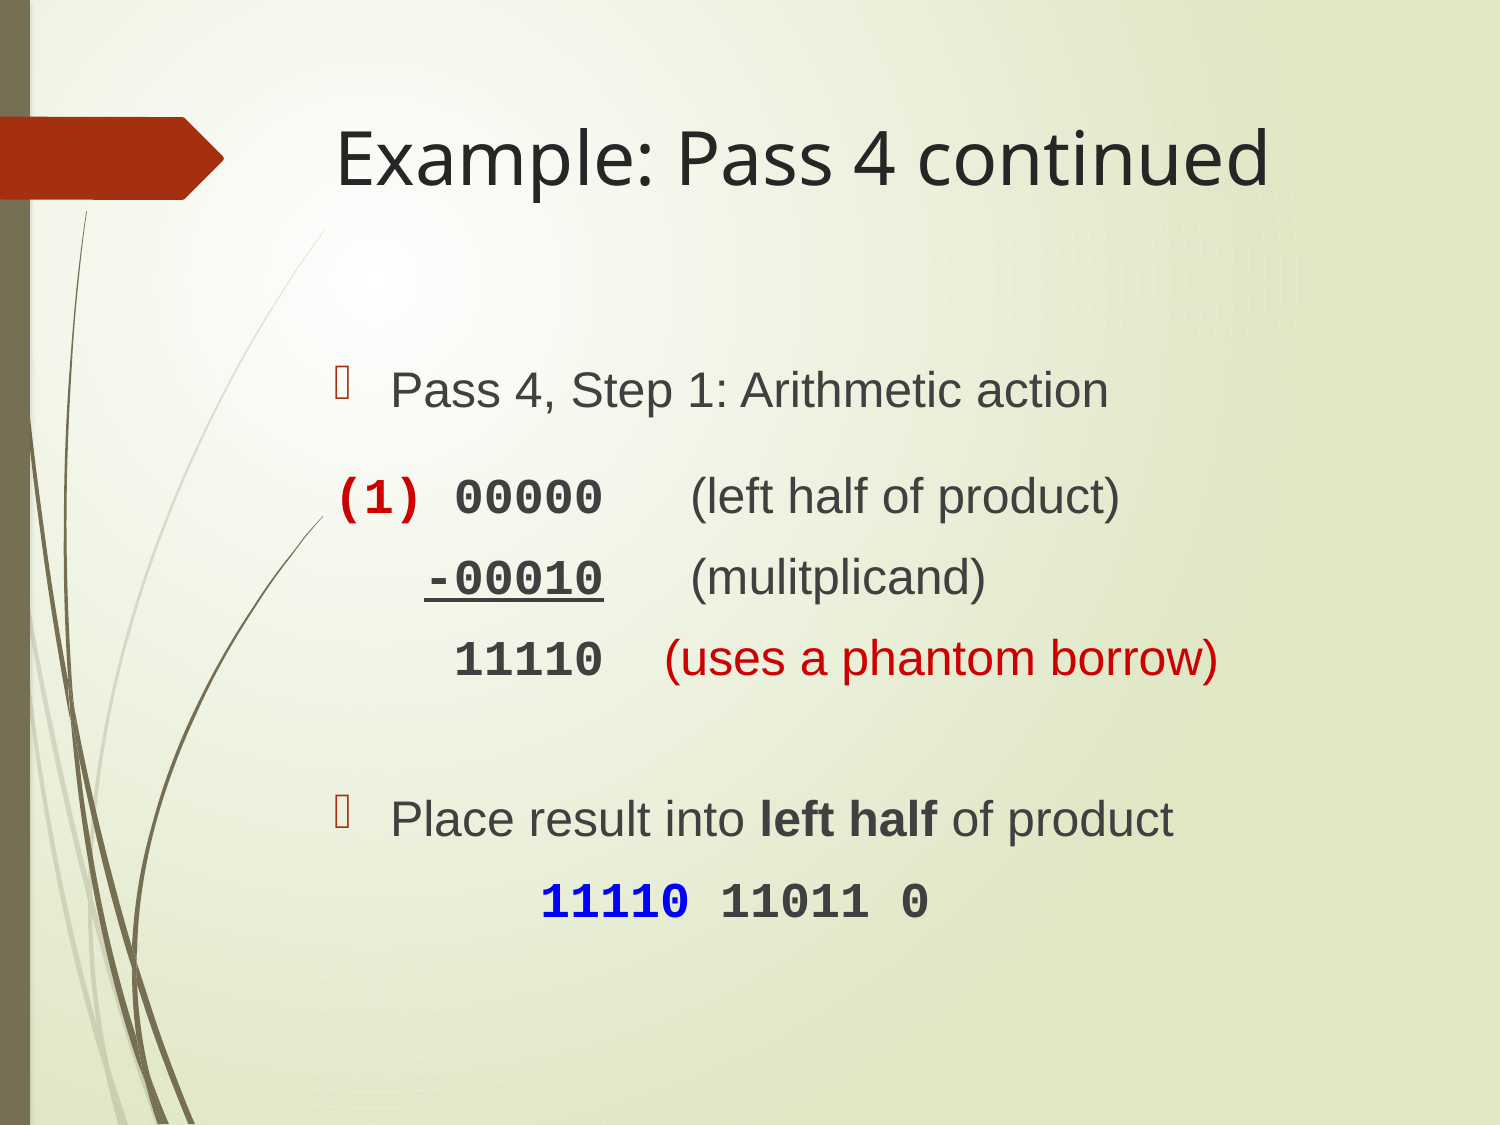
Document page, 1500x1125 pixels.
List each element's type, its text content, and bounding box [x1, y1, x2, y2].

title Example: Pass 4 continued [319, 102, 1400, 313]
list Pass 4, Step 1: Arithmetic action (1) 00000 (left half of product) -00010 (mulitplicand) 11110 (uses a phantom borrow) Place result into left half of product 11110 11011 0 [318, 350, 1400, 970]
